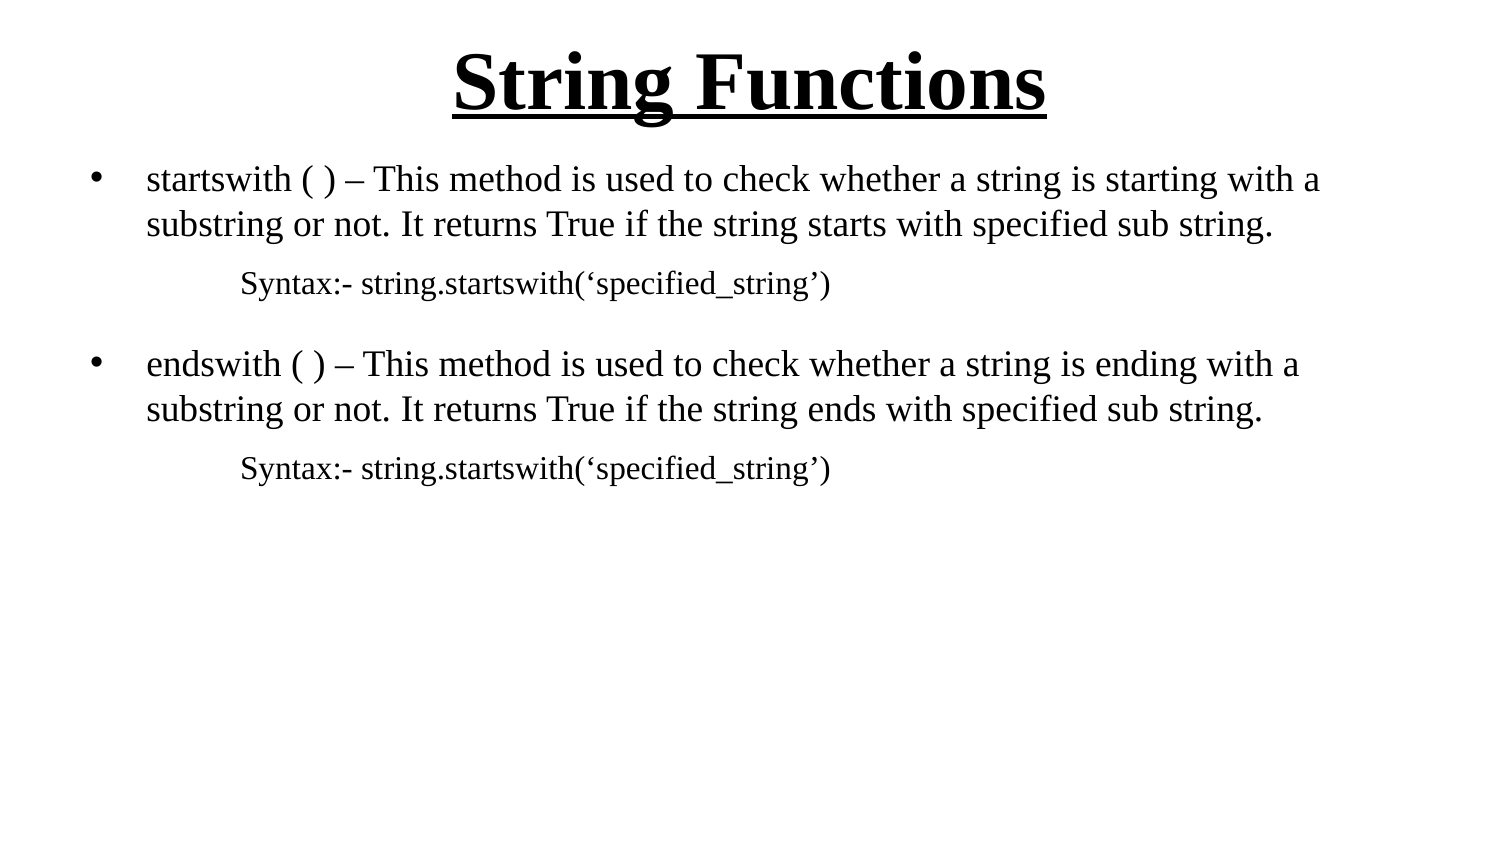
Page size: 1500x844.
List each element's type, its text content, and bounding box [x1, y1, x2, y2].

title String Functions [75, 6, 1425, 146]
list startswith ( ) – This method is used to check whether a string is starting with a substring or not. It returns True if the string starts with specified sub string. Syntax:- string.startswith(‘specified_string’) endswith ( ) – This method is used to check whether a string is ending with a substring or not. It returns True if the string ends with specified sub string. Syntax:- string.startswith(‘specified_string’) [75, 146, 1425, 797]
